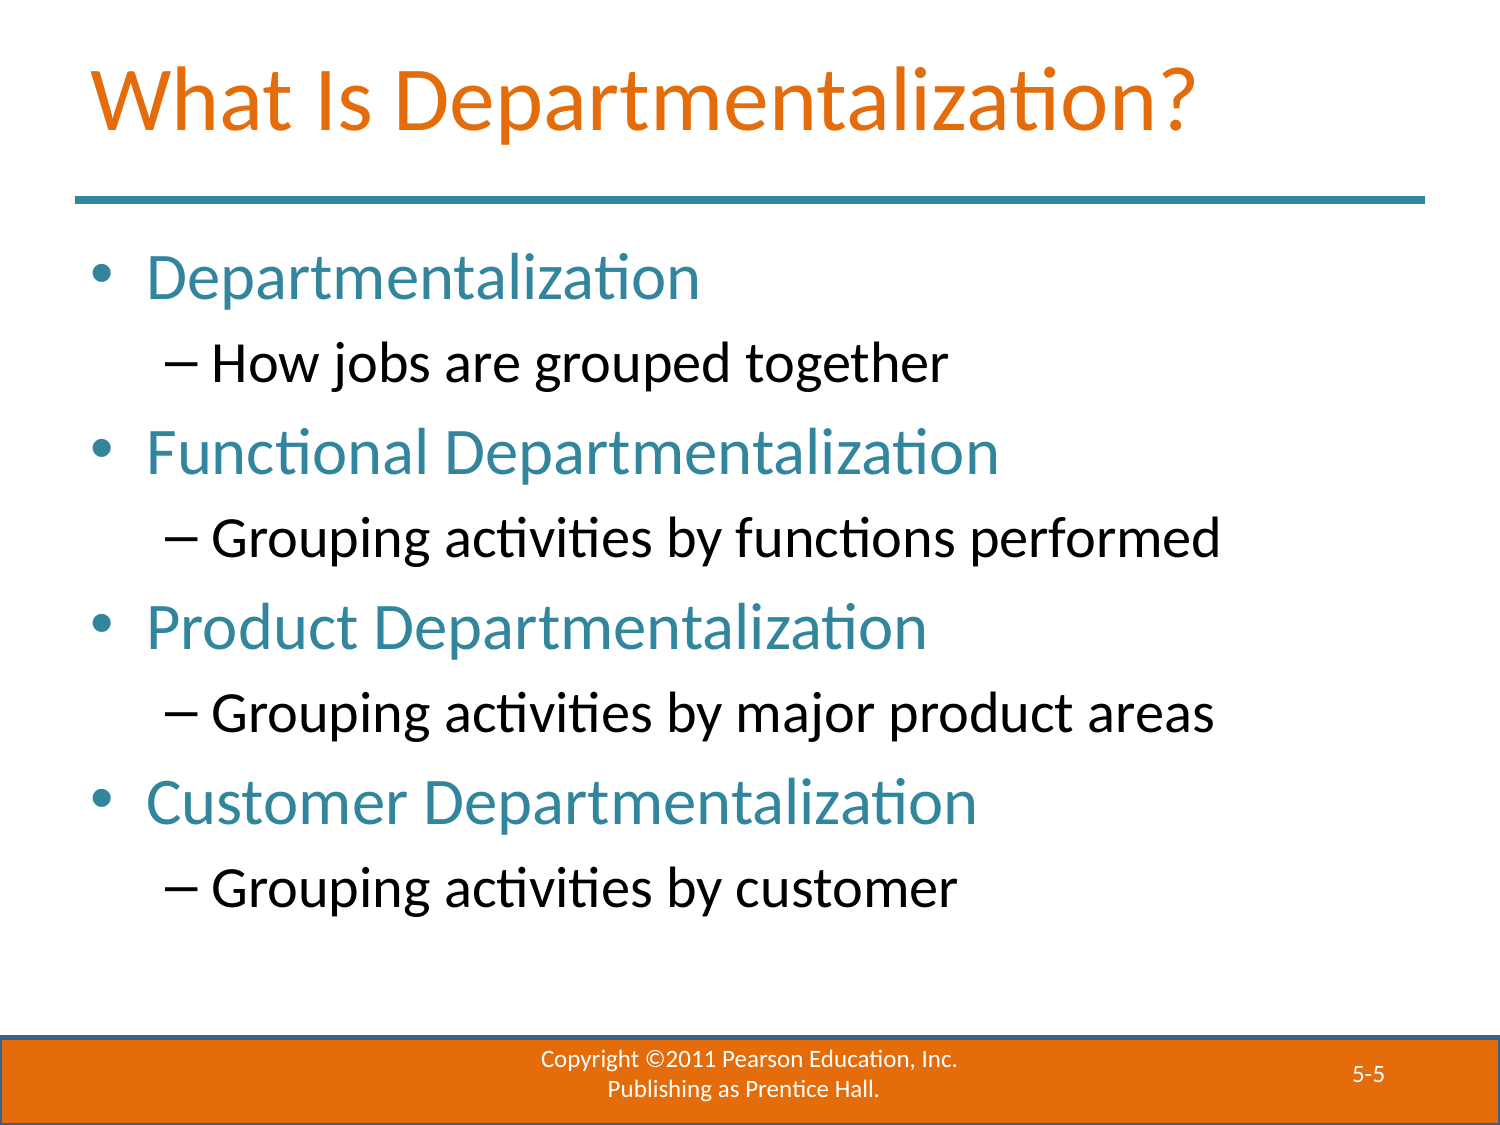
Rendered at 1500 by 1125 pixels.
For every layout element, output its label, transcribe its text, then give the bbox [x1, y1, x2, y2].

footer Copyright ©2011 Pearson Education, Inc. Publishing as Prentice Hall. [512, 1042, 988, 1103]
title What Is Departmentalization? [75, 0, 1425, 188]
list Departmentalization How jobs are grouped together Functional Departmentalization Grouping activities by functions performed Product Departmentalization Grouping activities by major product areas Customer Departmentalization Grouping activities by customer [75, 224, 1425, 1005]
